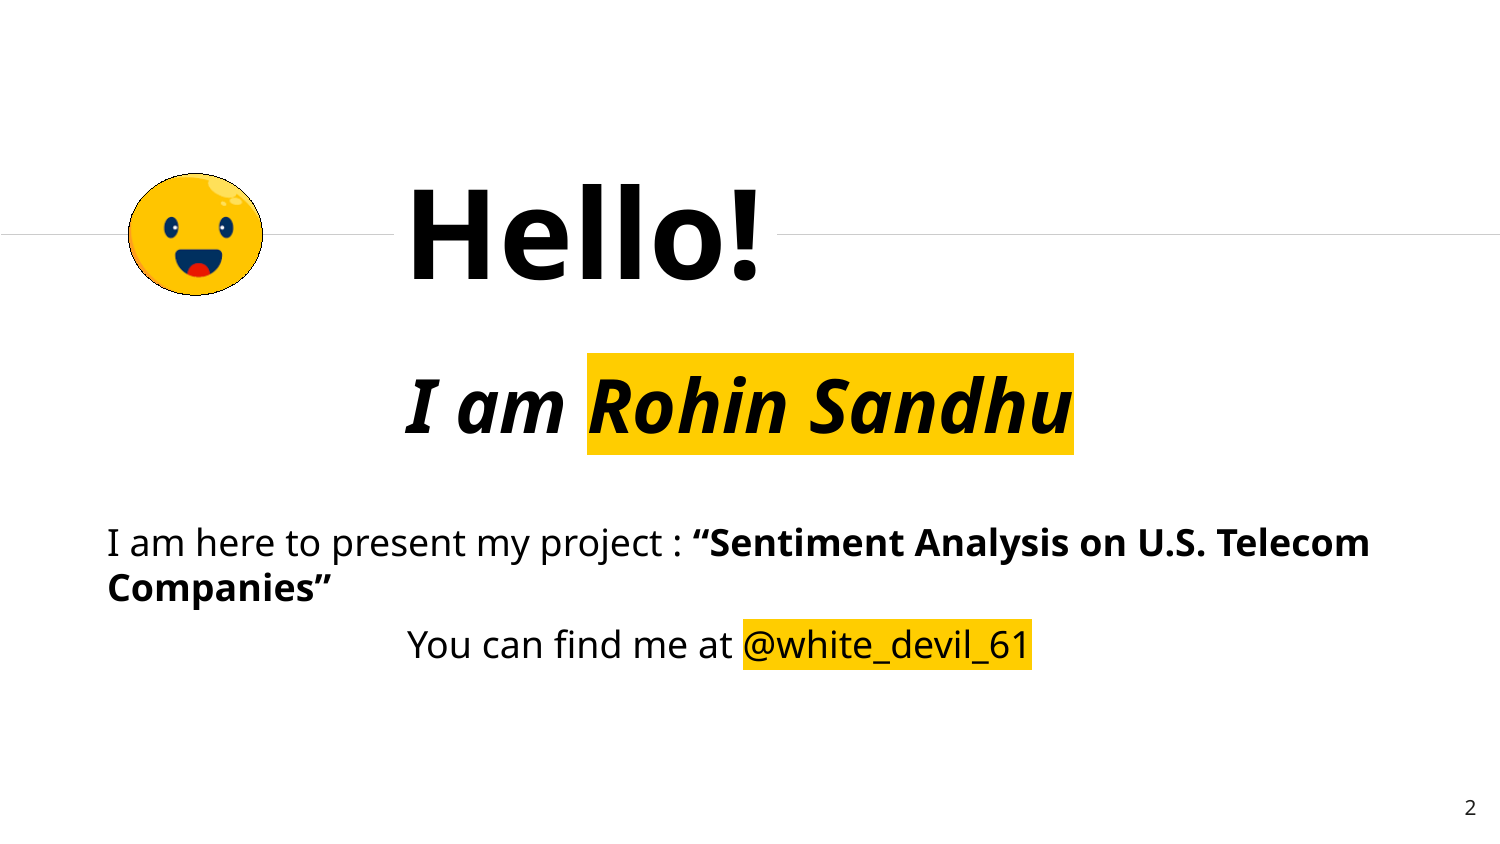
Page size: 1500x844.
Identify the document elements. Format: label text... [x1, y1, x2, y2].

subtitle I am Rohin Sandhu I am here to present my project : “Sentiment Analysis on U.S. Telecom Companies” You can find me at @white_devil_61 [92, 343, 1474, 646]
title Hello! [389, 133, 1195, 325]
picture [128, 173, 263, 296]
slide_number 2 [1401, 779, 1492, 844]
